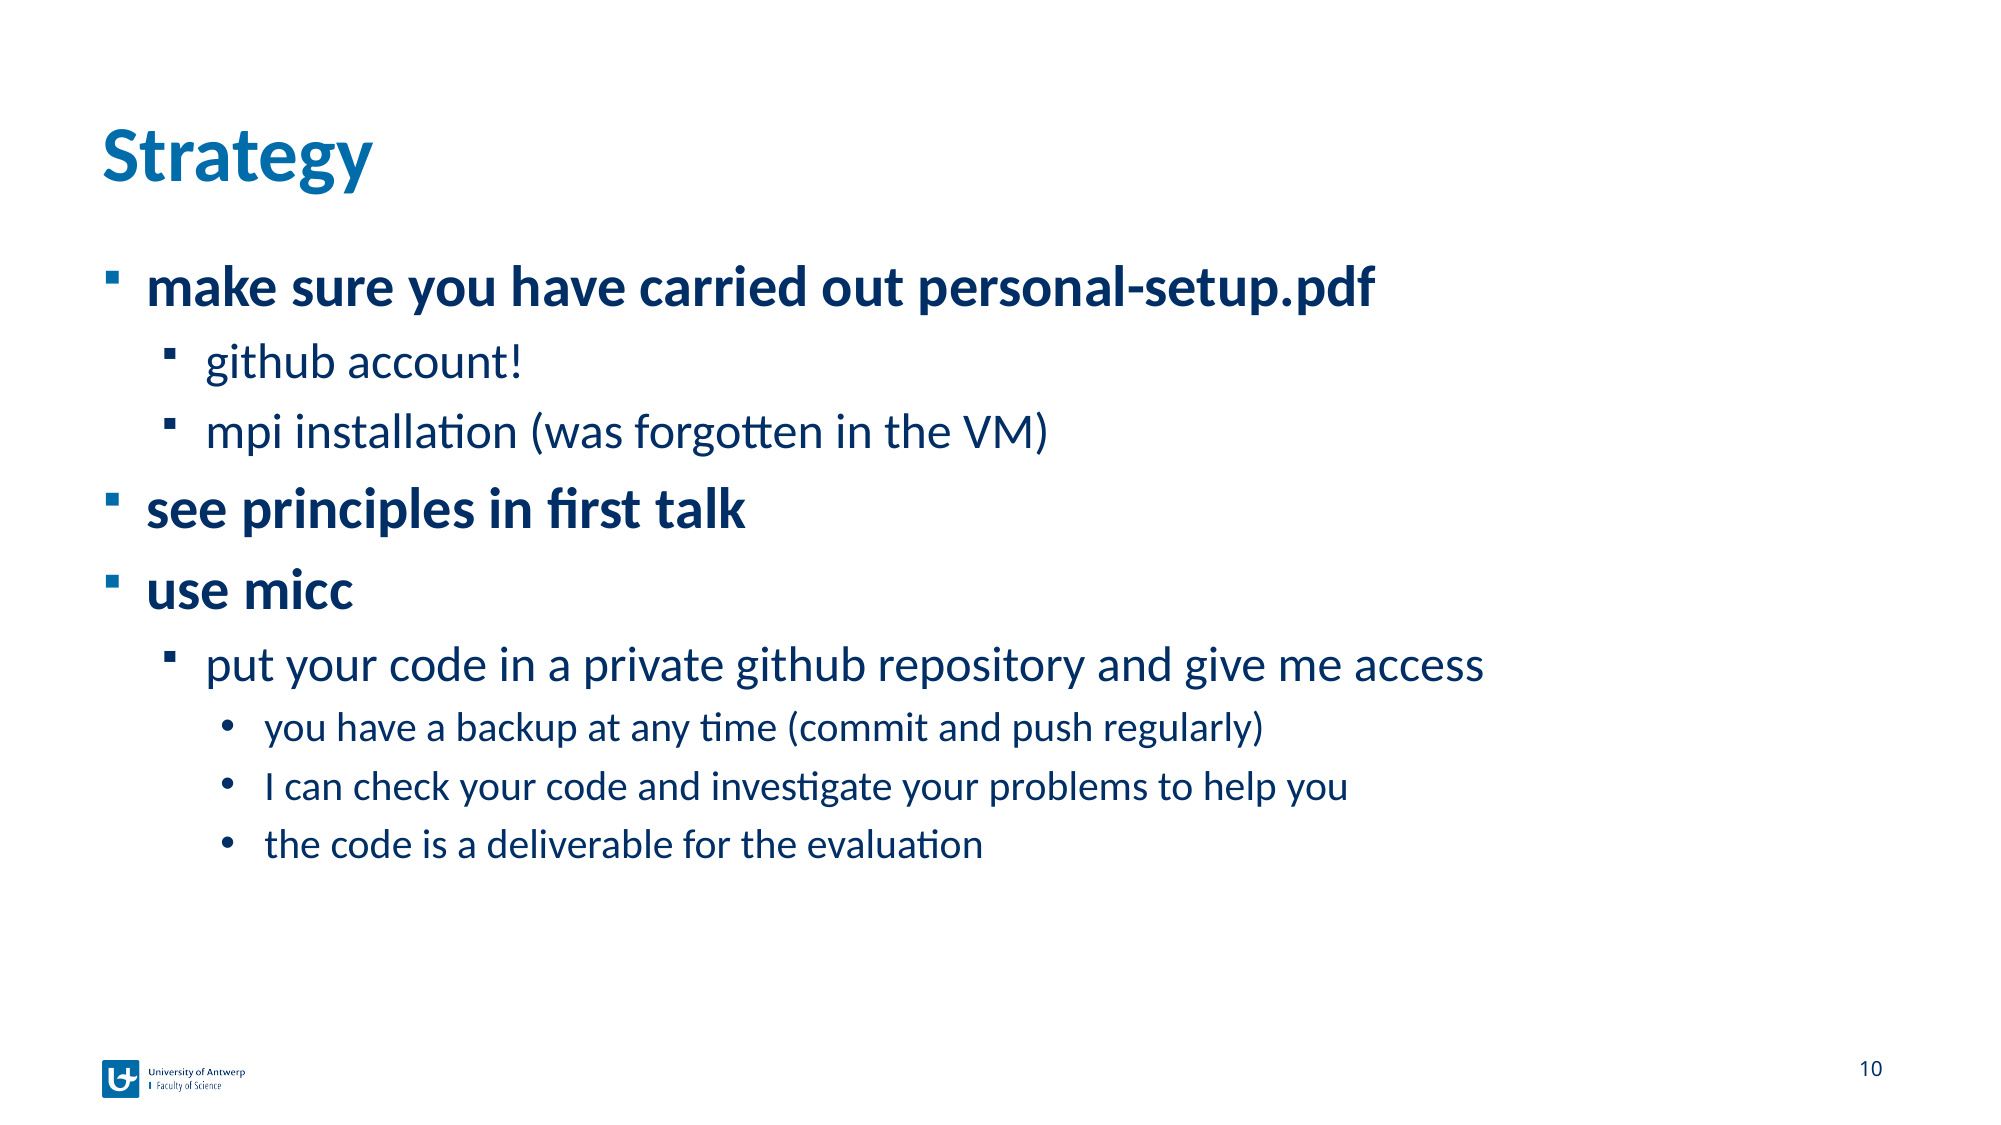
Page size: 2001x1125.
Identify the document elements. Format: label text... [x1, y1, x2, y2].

title Strategy [102, 101, 1898, 232]
list make sure you have carried out personal-setup.pdf github account! mpi installation (was forgotten in the VM) see principles in first talk use micc put your code in a private github repository and give me access you have a backup at any time (commit and push regularly) I can check your code and investigate your problems to help you the code is a deliverable for the evaluation [102, 248, 1898, 1024]
slide_number 10 [1463, 1039, 1898, 1100]
picture [102, 1060, 245, 1098]
